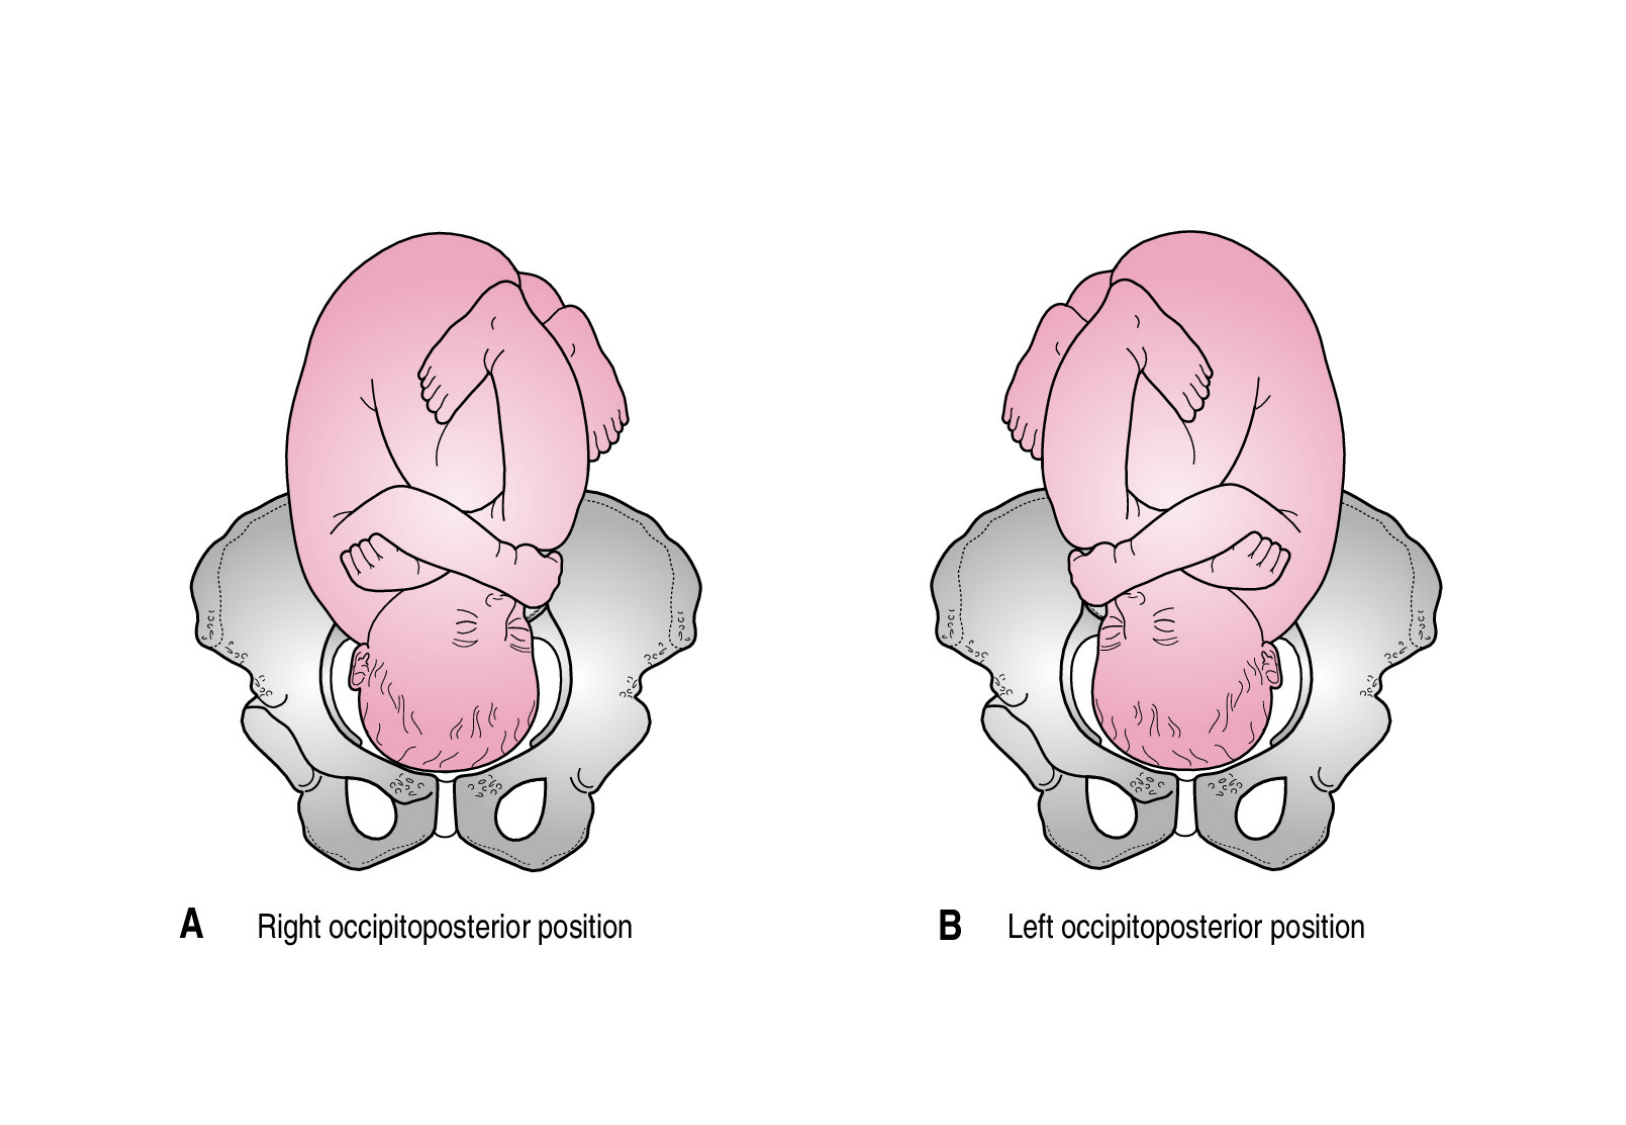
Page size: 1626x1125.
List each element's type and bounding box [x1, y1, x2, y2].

list [178, 229, 1447, 949]
